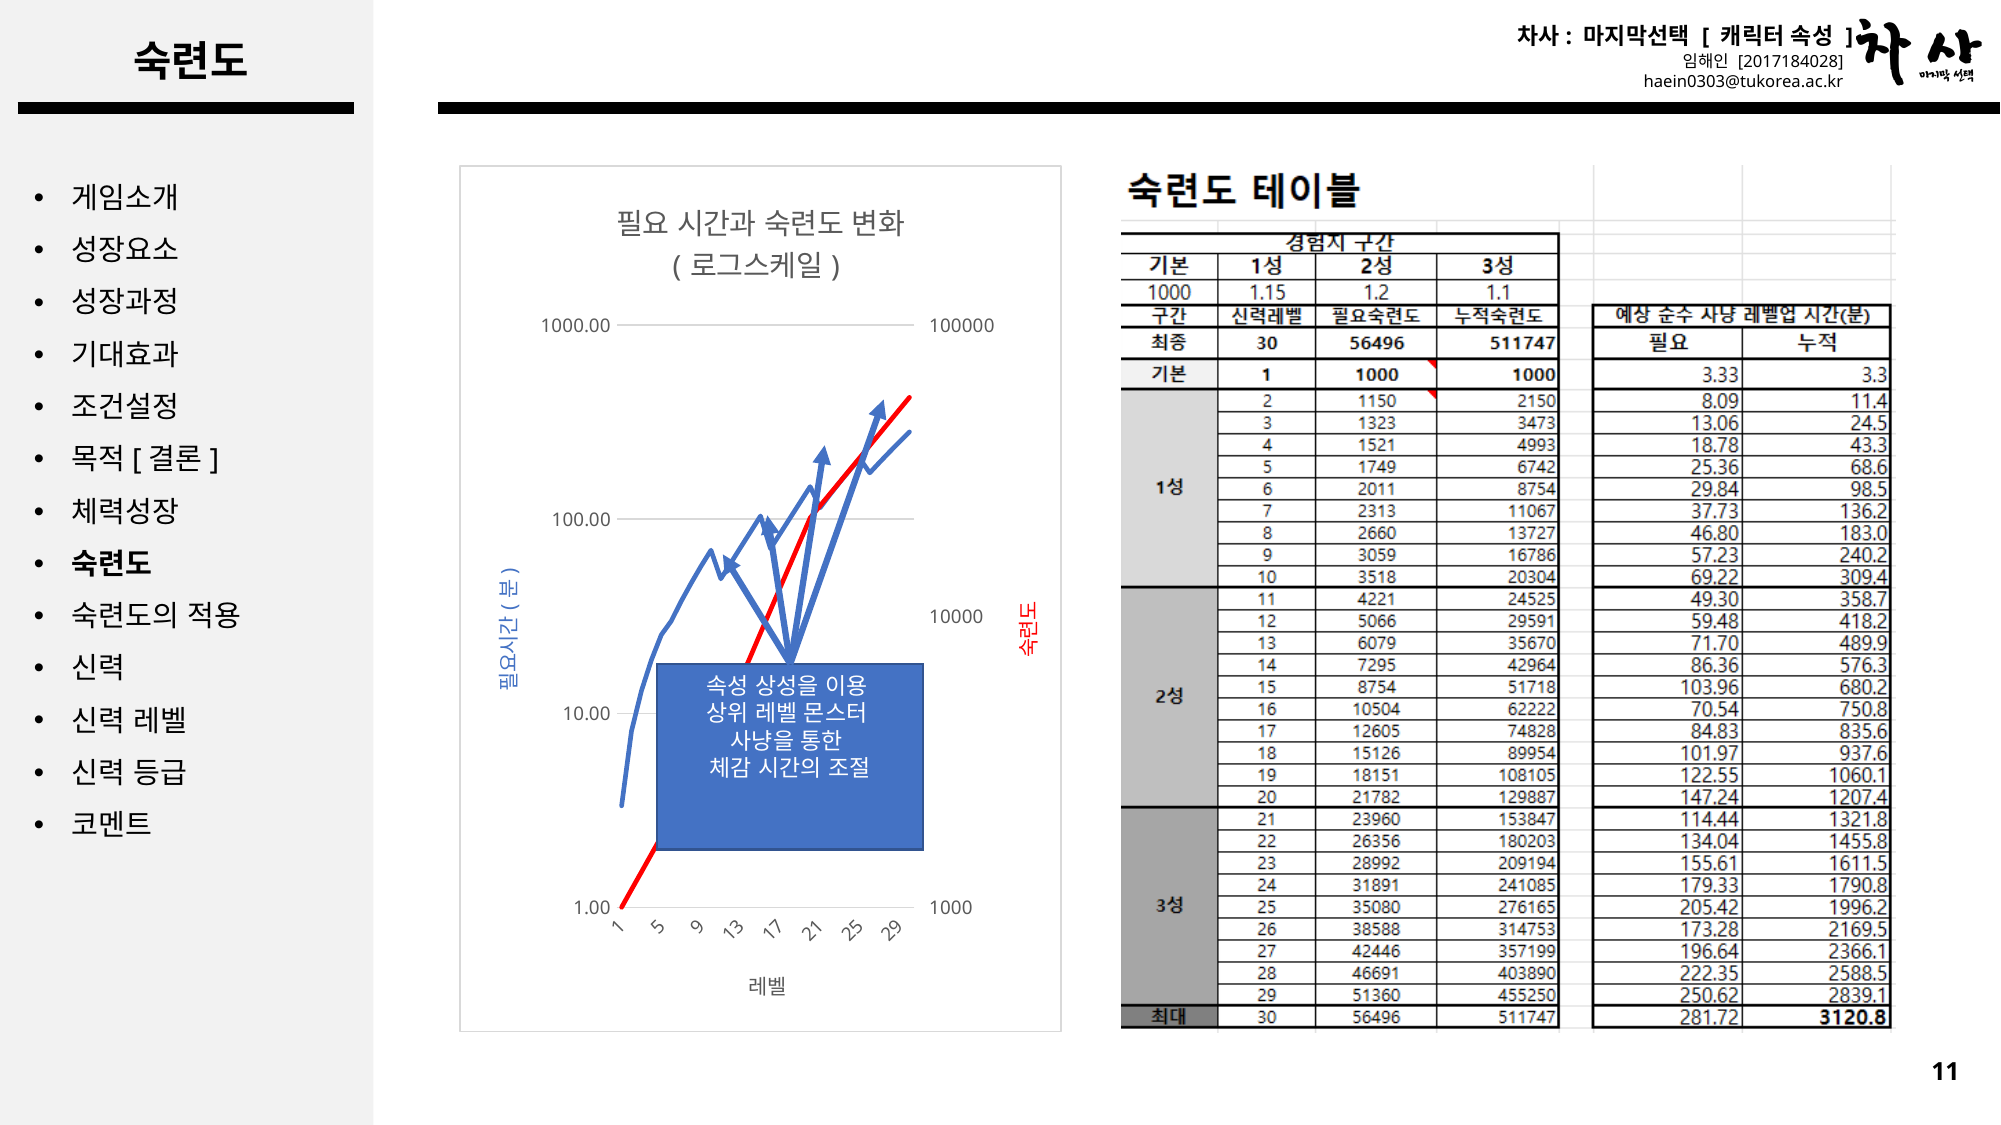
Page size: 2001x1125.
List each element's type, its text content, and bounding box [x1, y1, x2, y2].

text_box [722, 554, 767, 664]
title 숙련도 [17, 30, 365, 96]
picture [1838, 13, 2000, 90]
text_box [767, 515, 790, 664]
picture [1121, 165, 1896, 1033]
list 게임소개 성장요소 성장과정 기대효과 조건설정 목적[결론] 체력성장 숙련도 숙련도의 적용 신력 신력 레벨 신력 등급 코멘트 [18, 175, 366, 827]
chart [459, 165, 1062, 1033]
slide_number 11 [1524, 1042, 1975, 1103]
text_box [790, 399, 884, 664]
